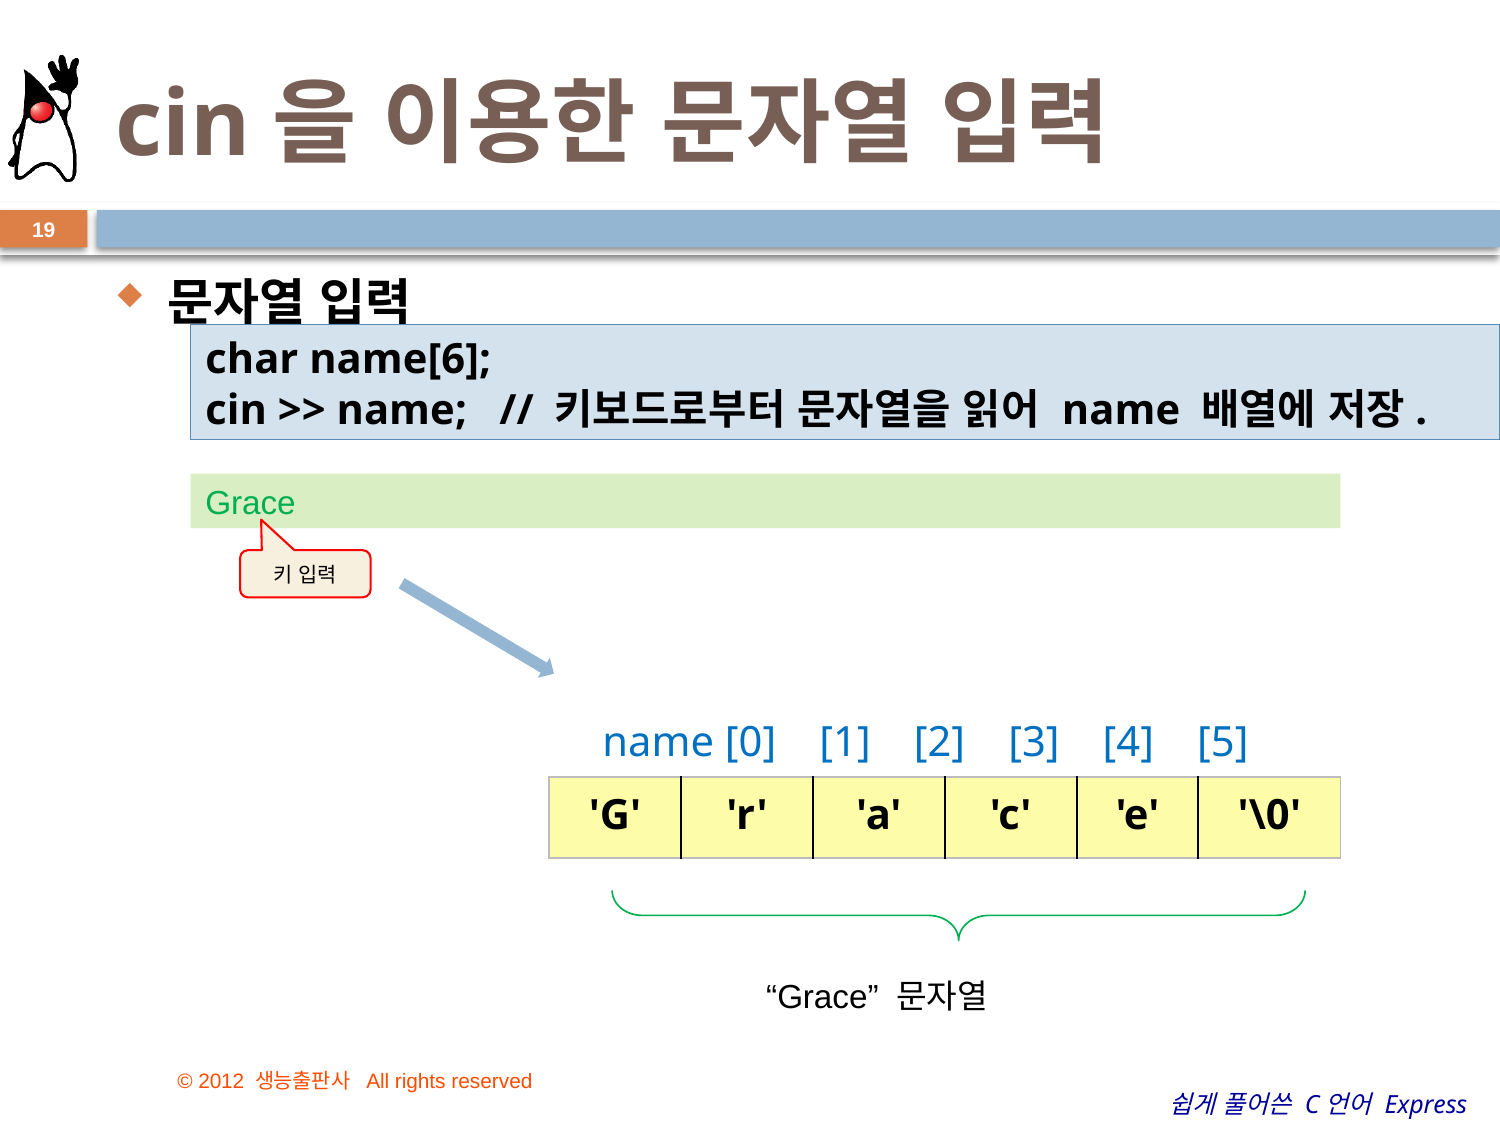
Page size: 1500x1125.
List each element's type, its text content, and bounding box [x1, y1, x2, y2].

text_box name [0] [1] [2] [3] [4] [5] [587, 707, 1265, 773]
picture [8, 55, 79, 182]
text_box Grace [190, 473, 1341, 529]
slide_number 19 [0, 208, 88, 249]
title cin을 이용한 문자열 입력 [100, 37, 1438, 200]
text_box char name[6]; cin >> name; // 키보드로부터 문자열을 읽어 name 배열에 저장. [190, 324, 1500, 440]
text_box “Grace” 문자열 [751, 967, 1003, 1023]
list 문자열 입력 [100, 262, 1438, 1000]
table_header 'e' [1078, 778, 1197, 857]
table_header 'r' [682, 778, 812, 857]
table_header 'G' [550, 778, 680, 857]
text_box 키 입력 [238, 518, 373, 599]
table_header 'c' [946, 778, 1076, 857]
table_header '\0' [1199, 778, 1340, 857]
text_box [611, 890, 1307, 942]
table_header 'a' [814, 778, 944, 857]
text_box [397, 576, 556, 680]
